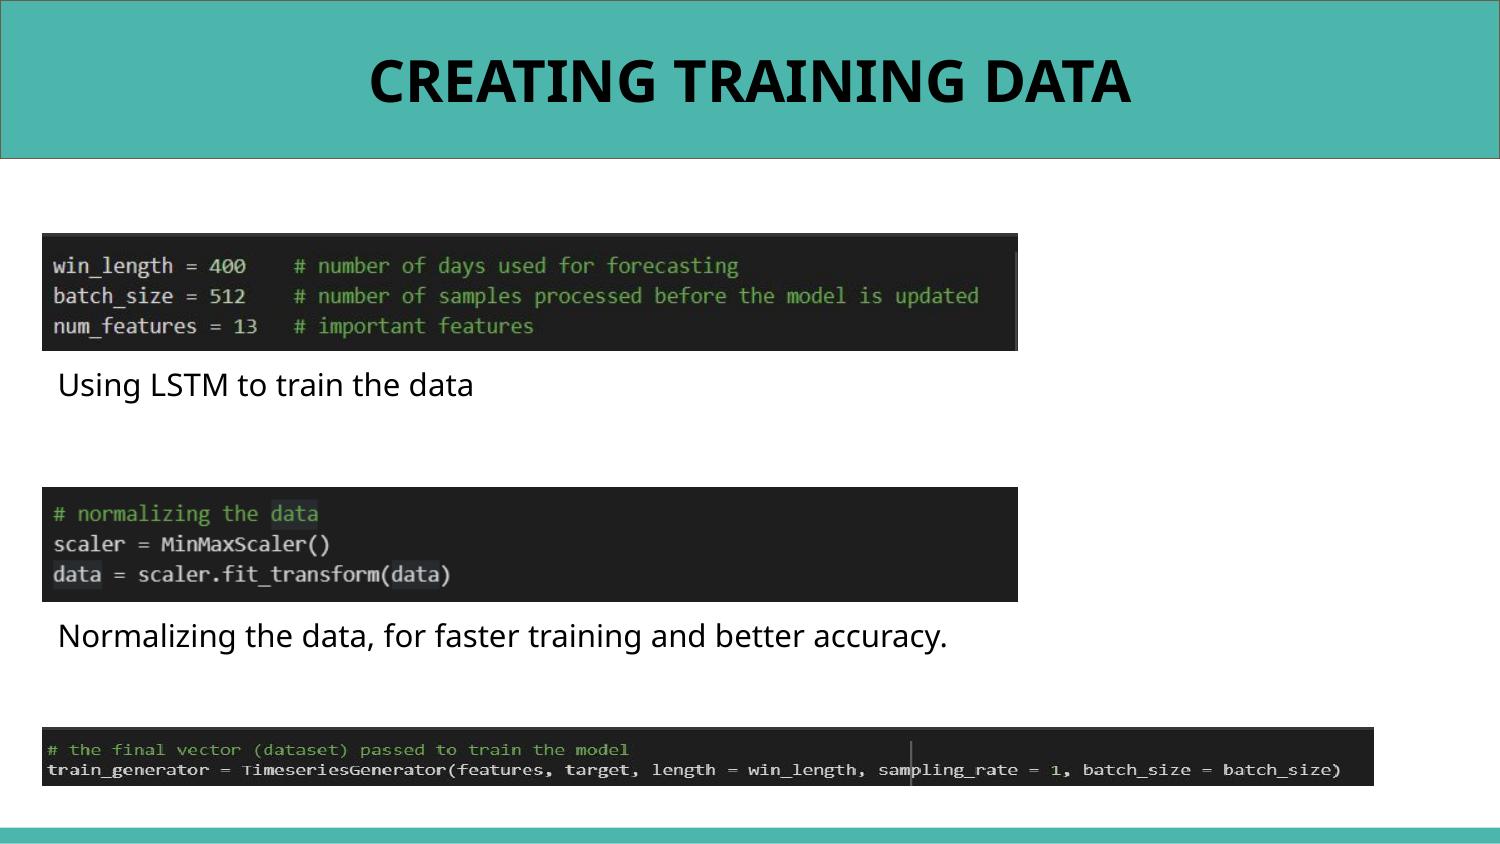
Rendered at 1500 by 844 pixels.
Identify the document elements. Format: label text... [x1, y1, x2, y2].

text_box Using LSTM to train the data [42, 350, 1229, 419]
text_box CREATING TRAINING DATA [26, 28, 1473, 129]
text_box [0, 0, 1500, 159]
picture [42, 487, 1018, 602]
picture [42, 233, 1018, 351]
picture [42, 727, 1374, 786]
text_box Normalizing the data, for faster training and better accuracy. [42, 601, 1245, 670]
